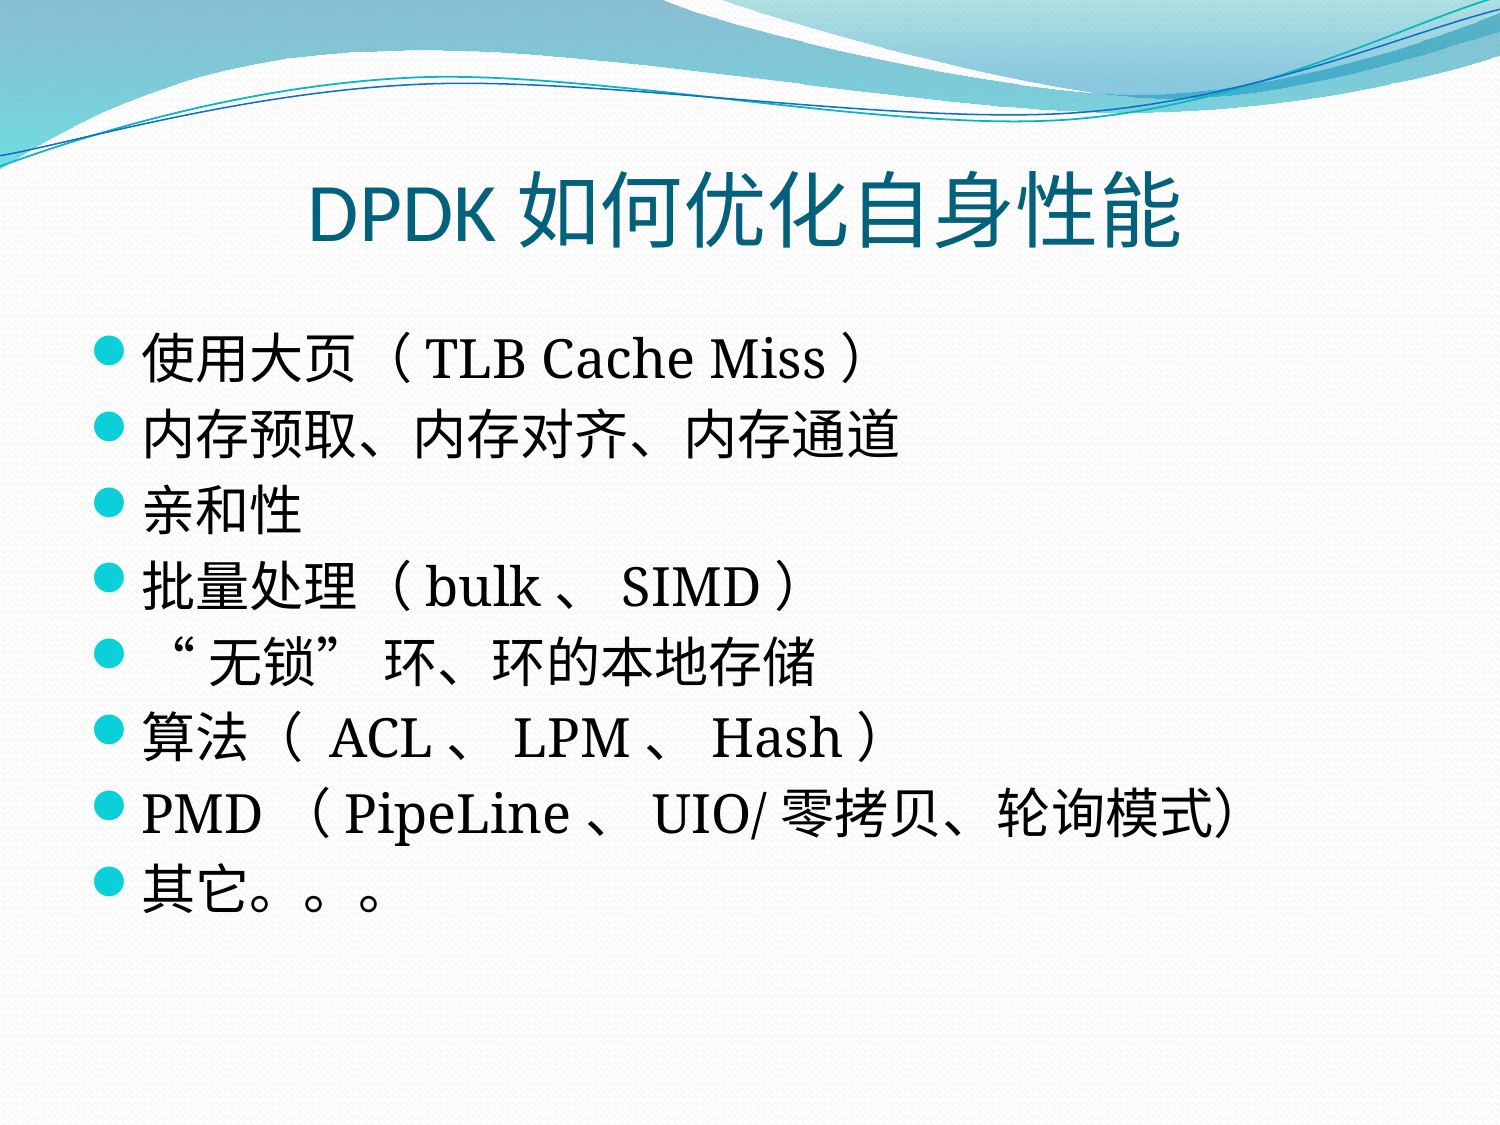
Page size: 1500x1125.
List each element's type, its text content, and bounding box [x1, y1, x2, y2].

title DPDK如何优化自身性能 [70, 70, 1421, 258]
list 使用大页（TLB Cache Miss） 内存预取、内存对齐、内存通道 亲和性 批量处理（bulk、SIMD） “无锁” 环、环的本地存储 算法（ ACL、LPM、Hash） PMD（PipeLine、UIO/零拷贝、轮询模式） 其它。。。 [75, 317, 1425, 1038]
